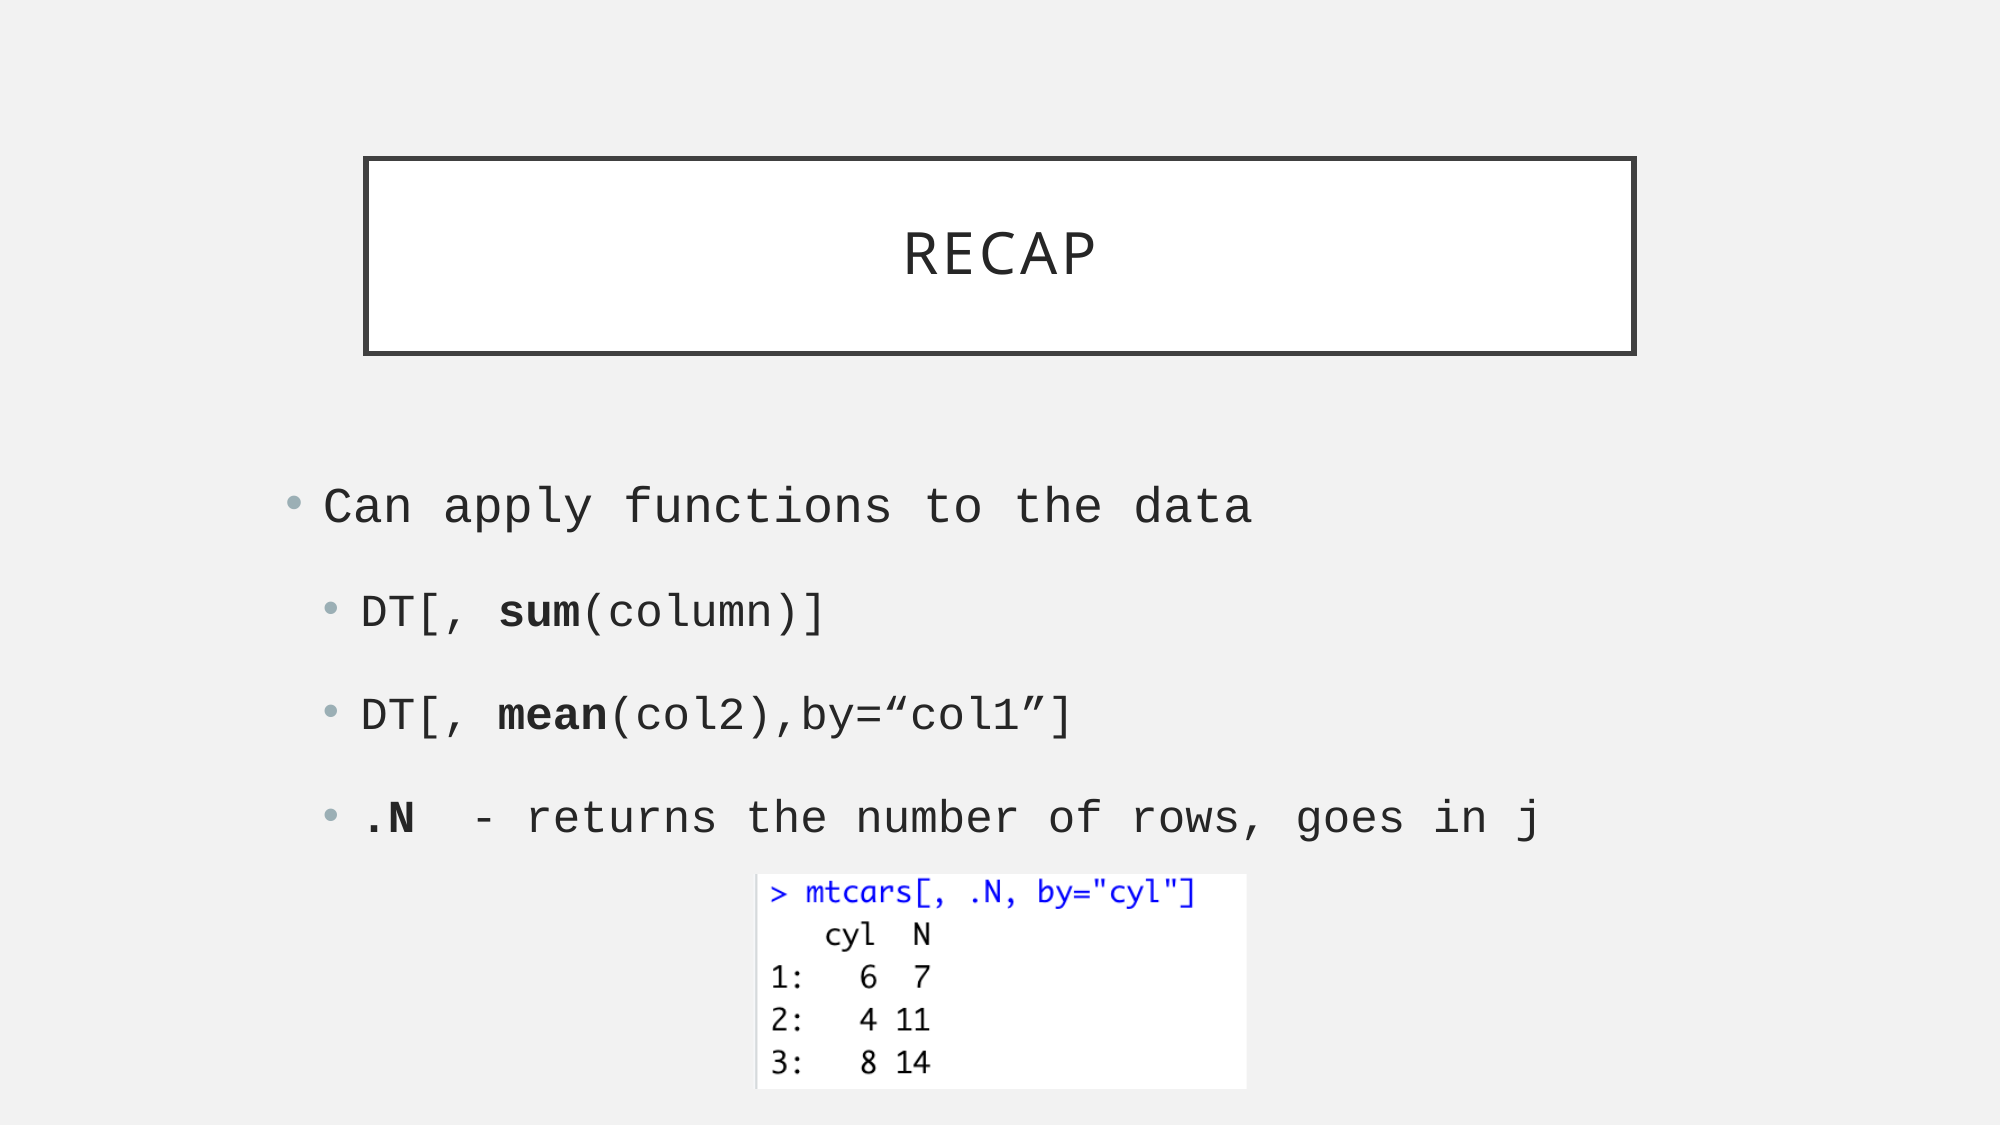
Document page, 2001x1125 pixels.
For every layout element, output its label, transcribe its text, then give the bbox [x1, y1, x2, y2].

title recap [363, 156, 1637, 356]
list Can apply functions to the data DT[, sum(column)] DT[, mean(col2),by=“col1”] .N - returns the number of rows, goes in j [270, 434, 1730, 944]
picture [753, 874, 1247, 1089]
